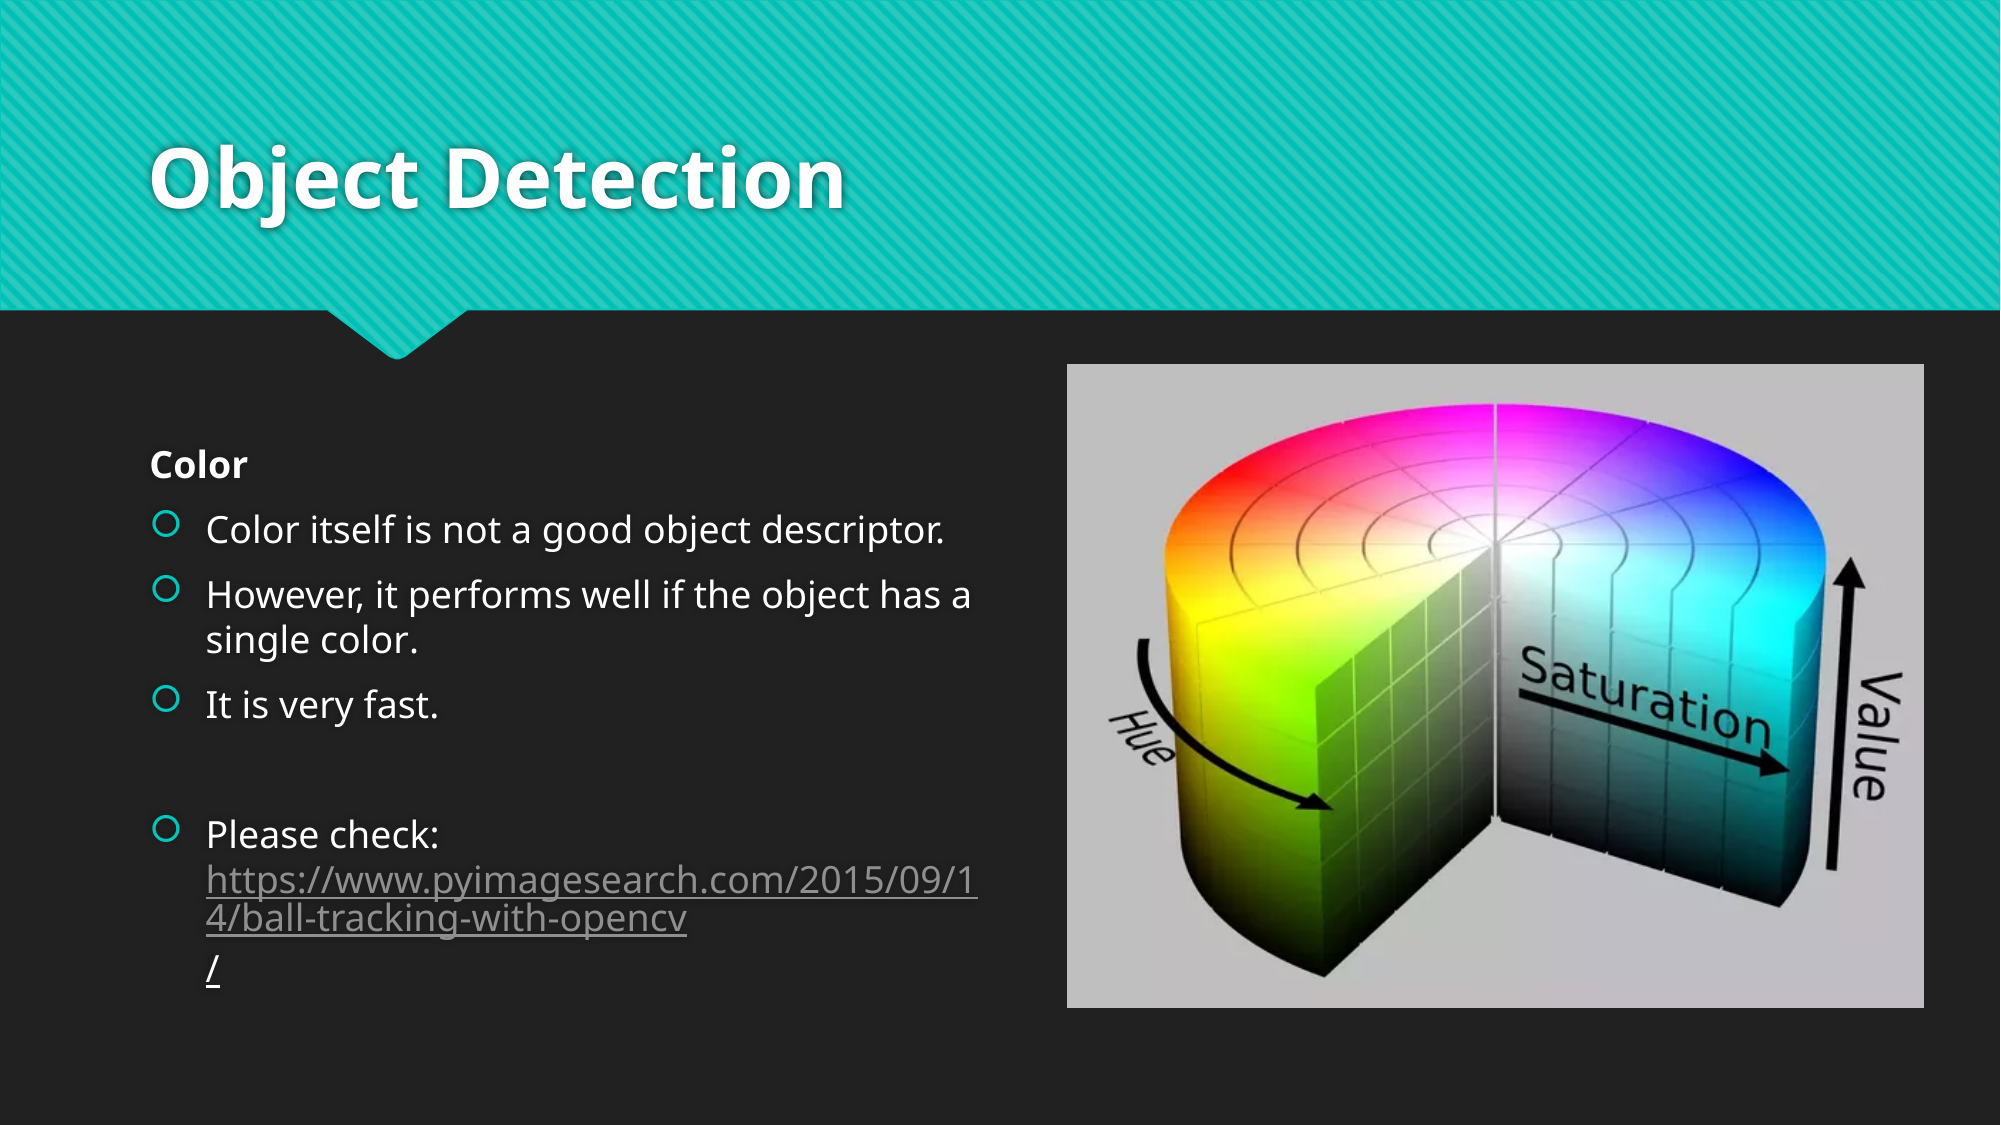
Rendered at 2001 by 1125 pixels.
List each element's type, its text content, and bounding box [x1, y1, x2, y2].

list Color Color itself is not a good object descriptor. However, it performs well if the object has a single color. It is very fast. Please check: https://www.pyimagesearch.com/2015/09/14/ball-tracking-with-opencv/ [134, 364, 1009, 1035]
title Object Detection [132, 73, 1868, 233]
picture [1067, 364, 1925, 1008]
